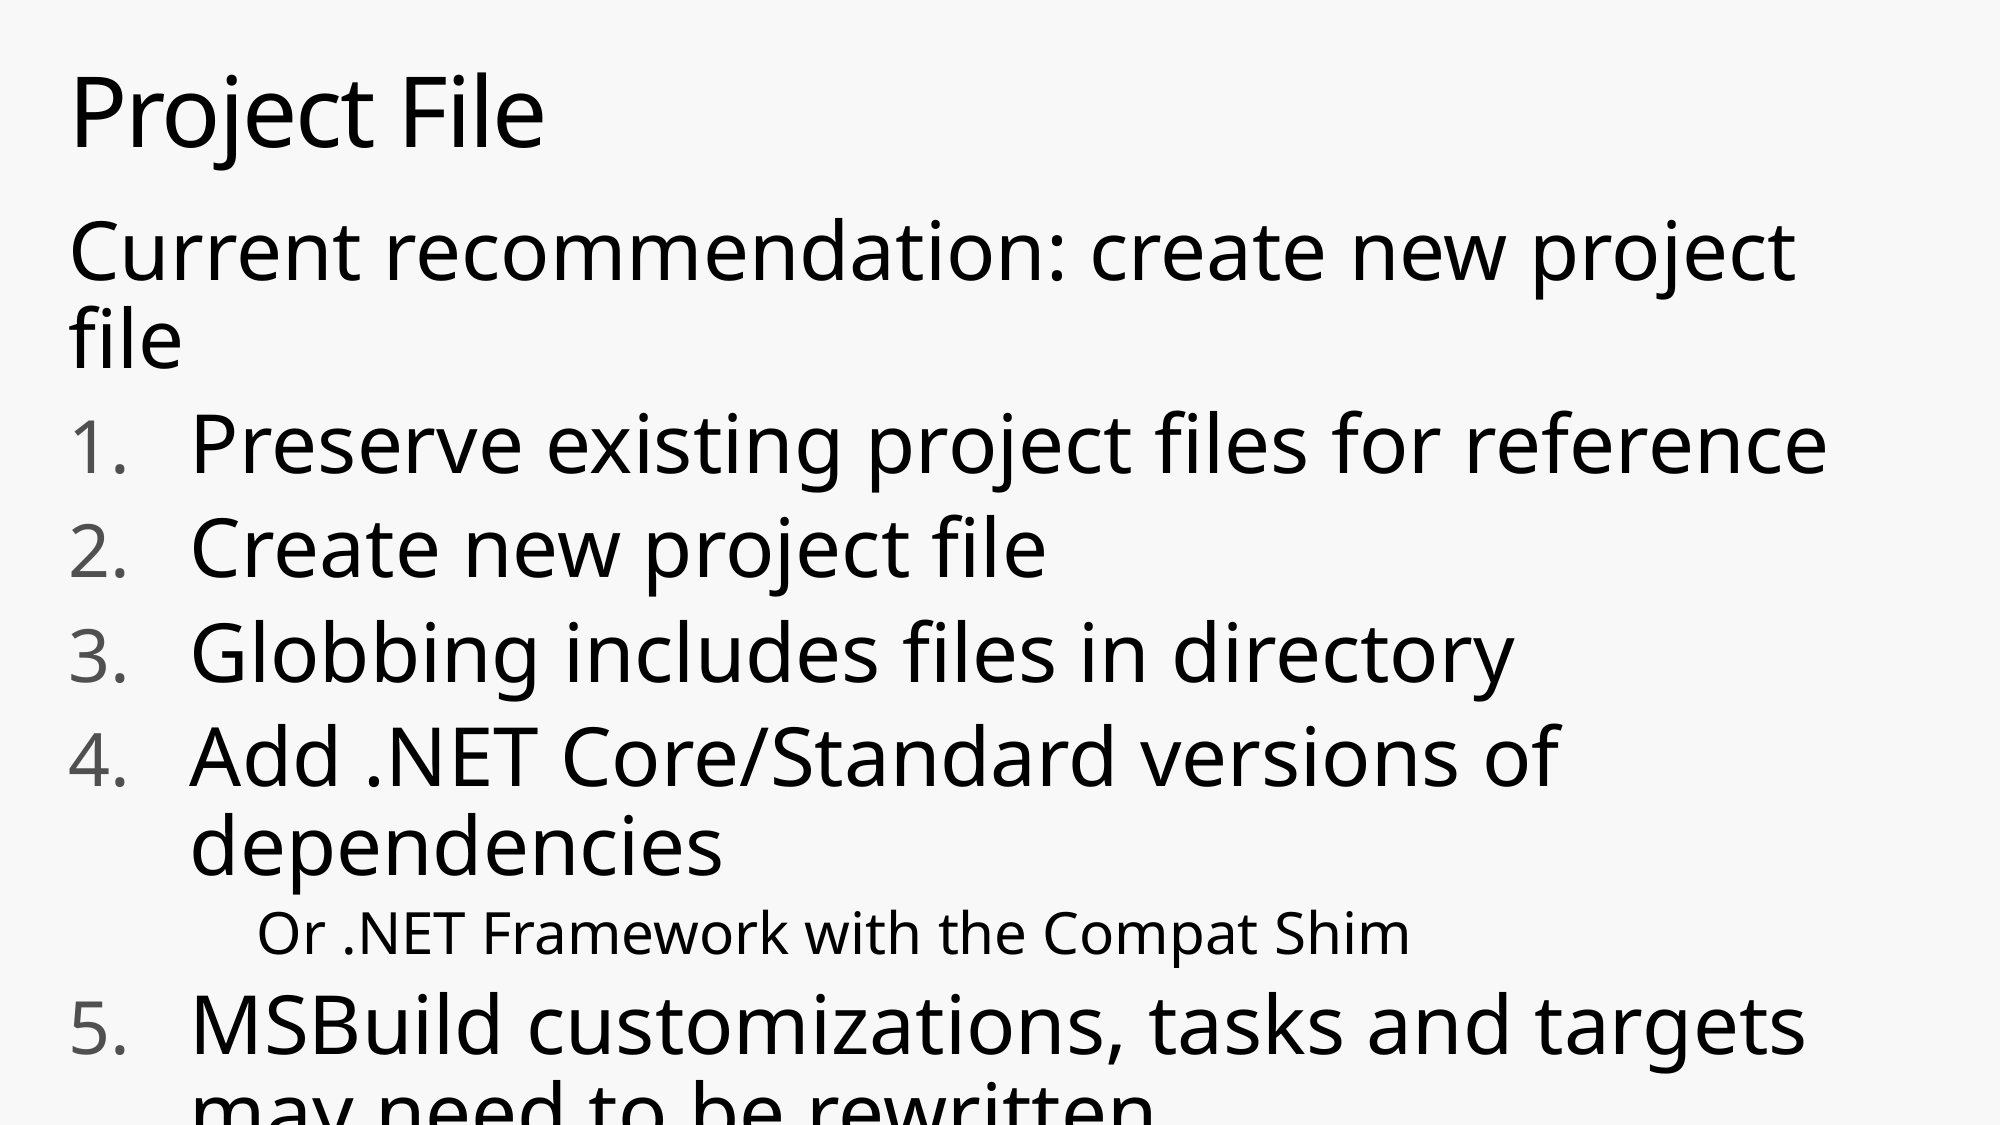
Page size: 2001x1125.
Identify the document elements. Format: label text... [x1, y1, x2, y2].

title Project File [44, 47, 1957, 196]
list Current recommendation: create new project file Preserve existing project files for reference Create new project file Globbing includes files in directory Add .NET Core/Standard versions of dependencies Or .NET Framework with the Compat Shim MSBuild customizations, tasks and targets may need to be rewritten [44, 196, 1956, 1125]
